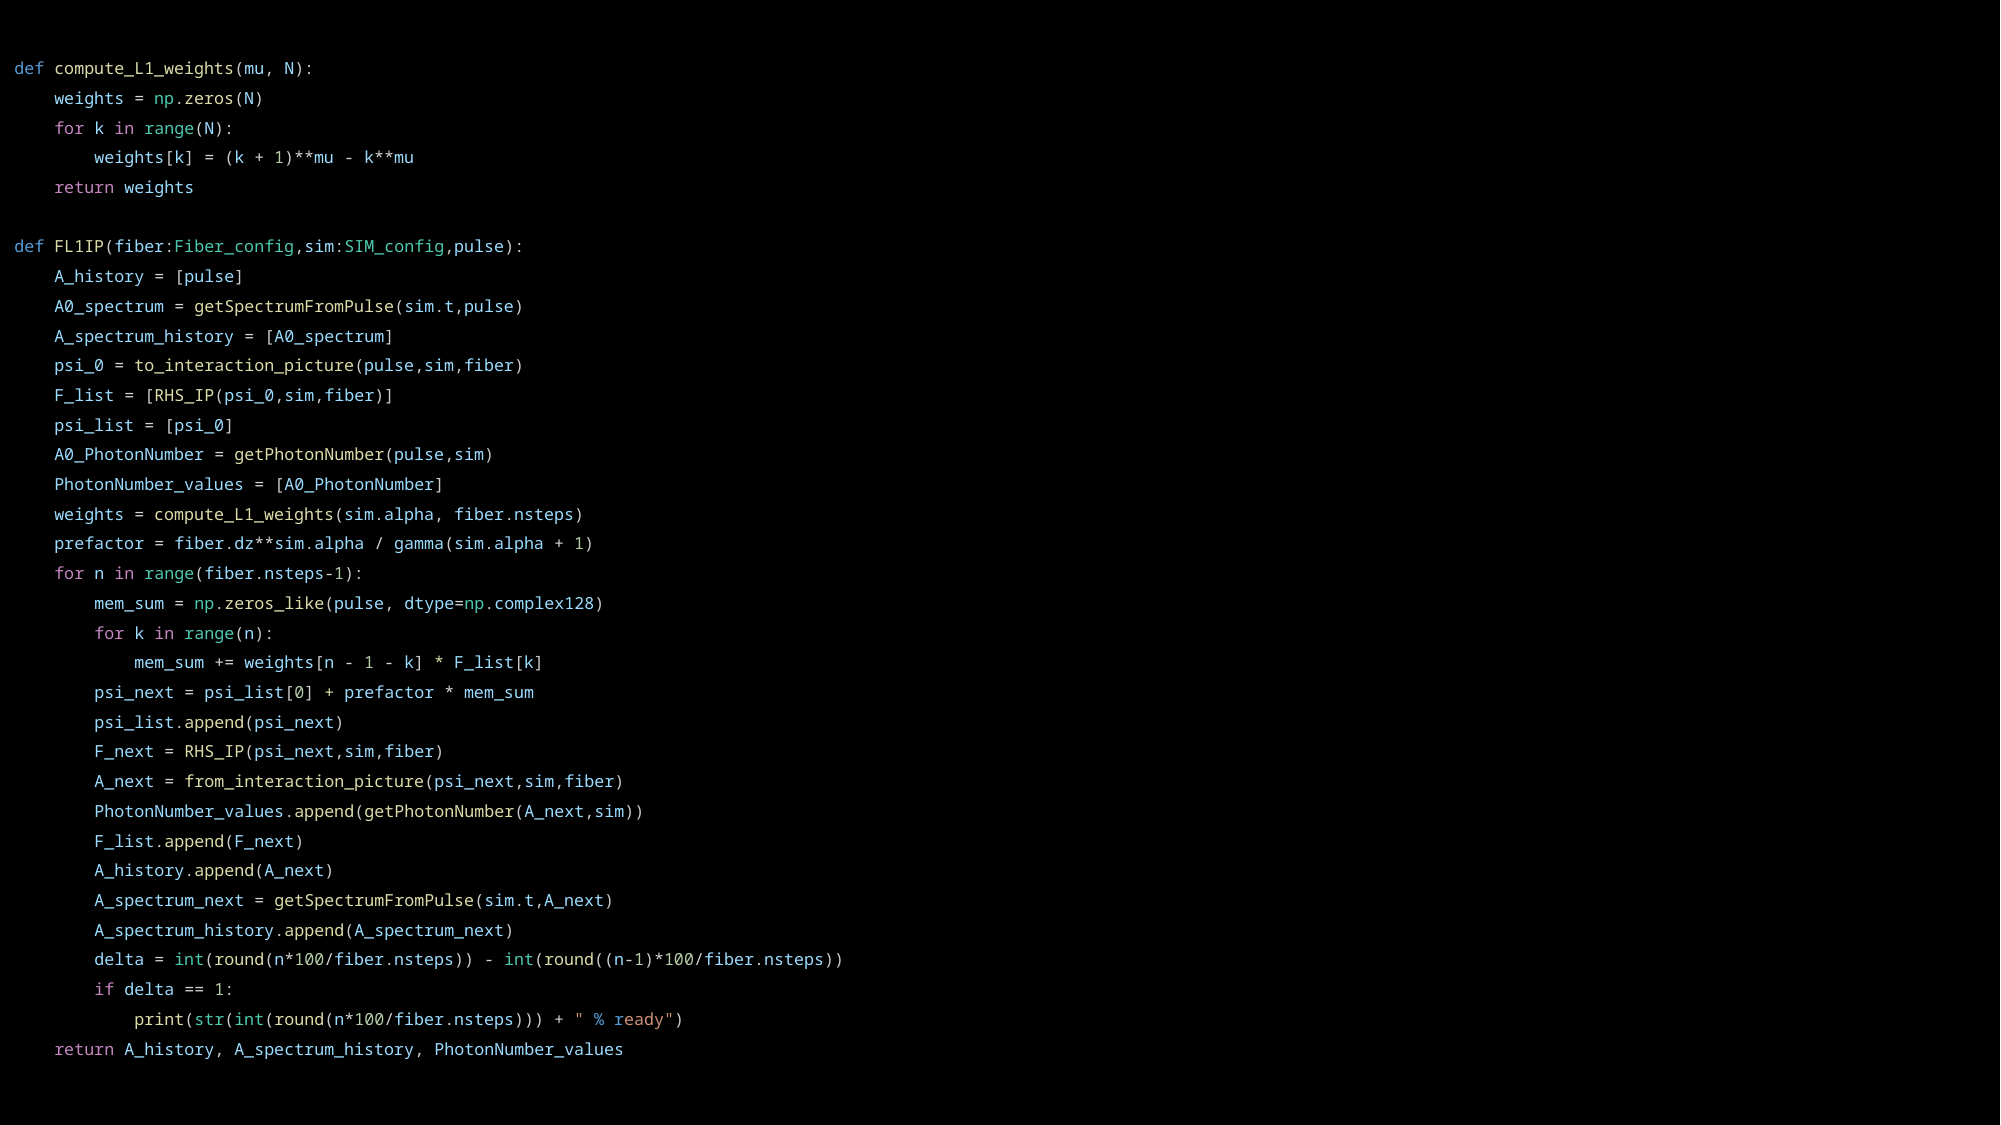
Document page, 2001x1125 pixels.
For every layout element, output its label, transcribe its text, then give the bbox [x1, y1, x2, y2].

text_box def compute_L1_weights(mu, N): weights = np.zeros(N) for k in range(N): weights[k] = (k + 1)**mu - k**mu return weights def FL1IP(fiber:Fiber_config,sim:SIM_config,pulse): A_history = [pulse] A0_spectrum = getSpectrumFromPulse(sim.t,pulse) A_spectrum_history = [A0_spectrum] psi_0 = to_interaction_picture(pulse,sim,fiber) F_list = [RHS_IP(psi_0,sim,fiber)] psi_list = [psi_0] A0_PhotonNumber = getPhotonNumber(pulse,sim) PhotonNumber_values = [A0_PhotonNumber] weights = compute_L1_weights(sim.alpha, fiber.nsteps) prefactor = fiber.dz**sim.alpha / gamma(sim.alpha + 1) for n in range(fiber.nsteps-1): mem_sum = np.zeros_like(pulse, dtype=np.complex128) for k in range(n): mem_sum += weights[n - 1 - k] * F_list[k] psi_next = psi_list[0] + prefactor * mem_sum psi_list.append(psi_next) F_next = RHS_IP(psi_next,sim,fiber) A_next = from_interaction_picture(psi_next,sim,fiber) PhotonNumber_values.append(getPhotonNumber(A_next,sim)) F_list.append(F_next) A_history.append(A_next) A_spectrum_next = getSpectrumFromPulse(sim.t,A_next) A_spectrum_history.append(A_spectrum_next) delta = int(round(n*100/fiber.nsteps)) - int(round((n-1)*100/fiber.nsteps)) if delta == 1: print(str(int(round(n*100/fiber.nsteps))) + " % ready") return A_history, A_spectrum_history, PhotonNumber_values [0, 40, 2000, 1066]
